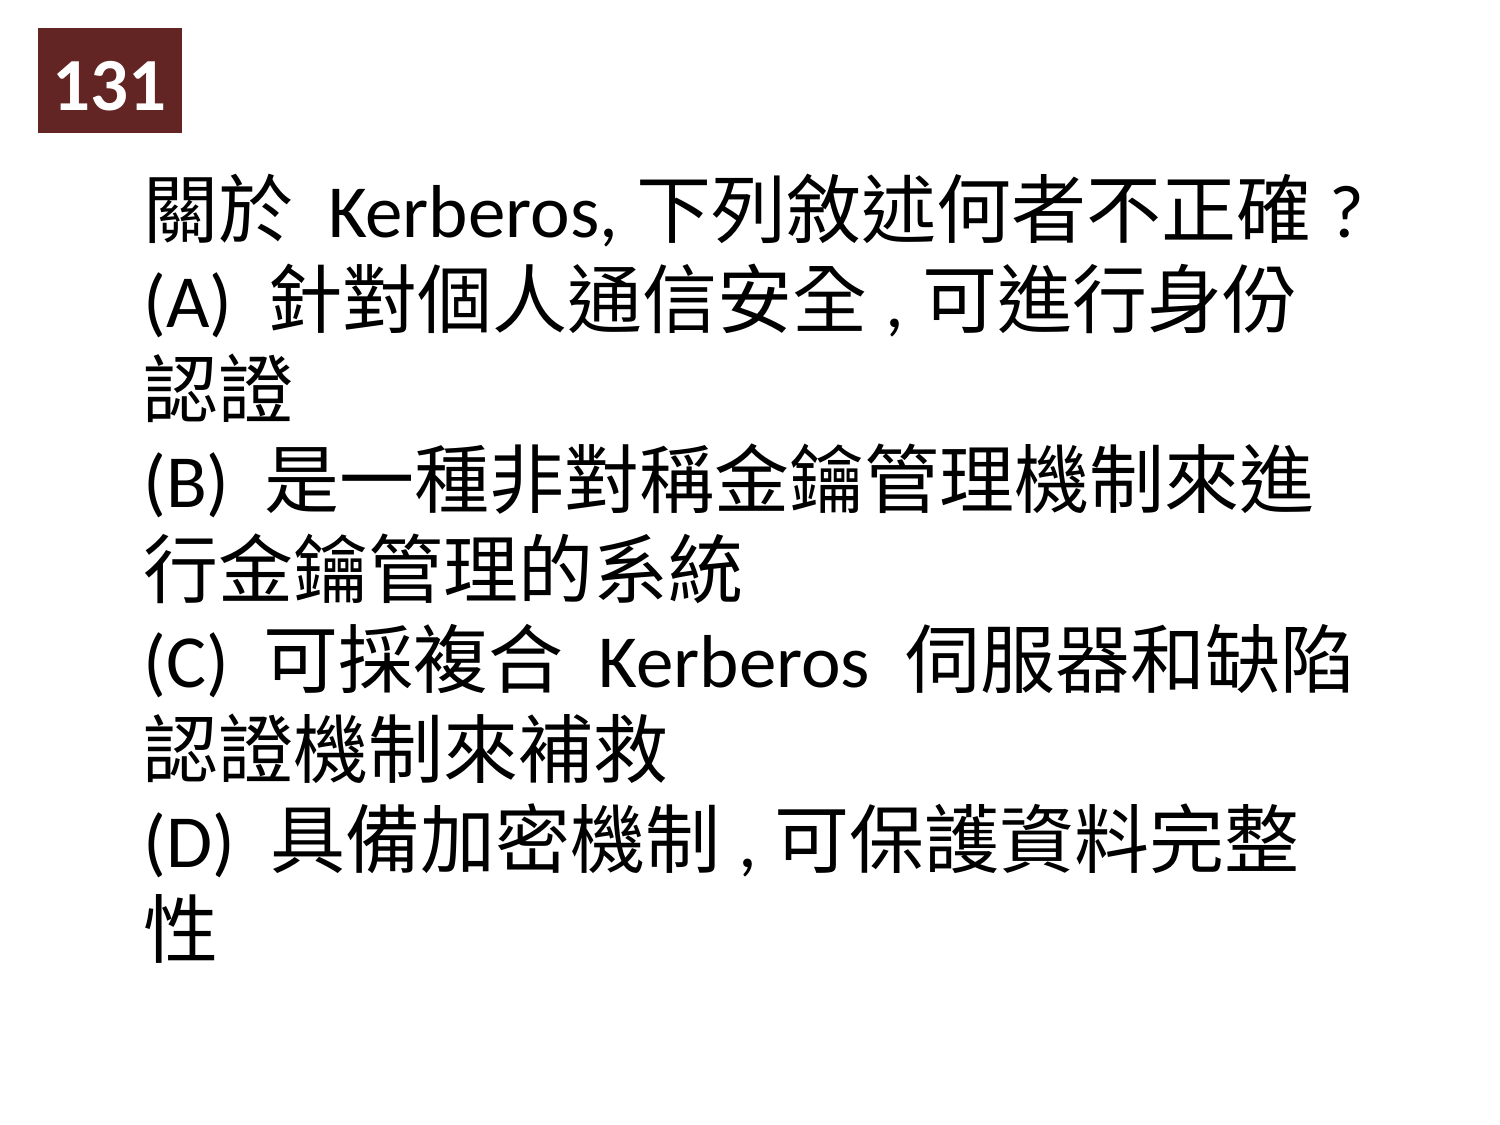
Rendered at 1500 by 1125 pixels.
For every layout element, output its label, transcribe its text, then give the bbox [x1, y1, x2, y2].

text_box 關於 Kerberos,下列敘述何者不正確? (A) 針對個人通信安全,可進行身份認證 (B) 是一種非對稱金鑰管理機制來進行金鑰管理的系統 (C) 可採複合 Kerberos 伺服器和缺陷認證機制來補救 (D) 具備加密機制,可保護資料完整性 [128, 155, 1372, 980]
text_box 131 [38, 28, 182, 133]
